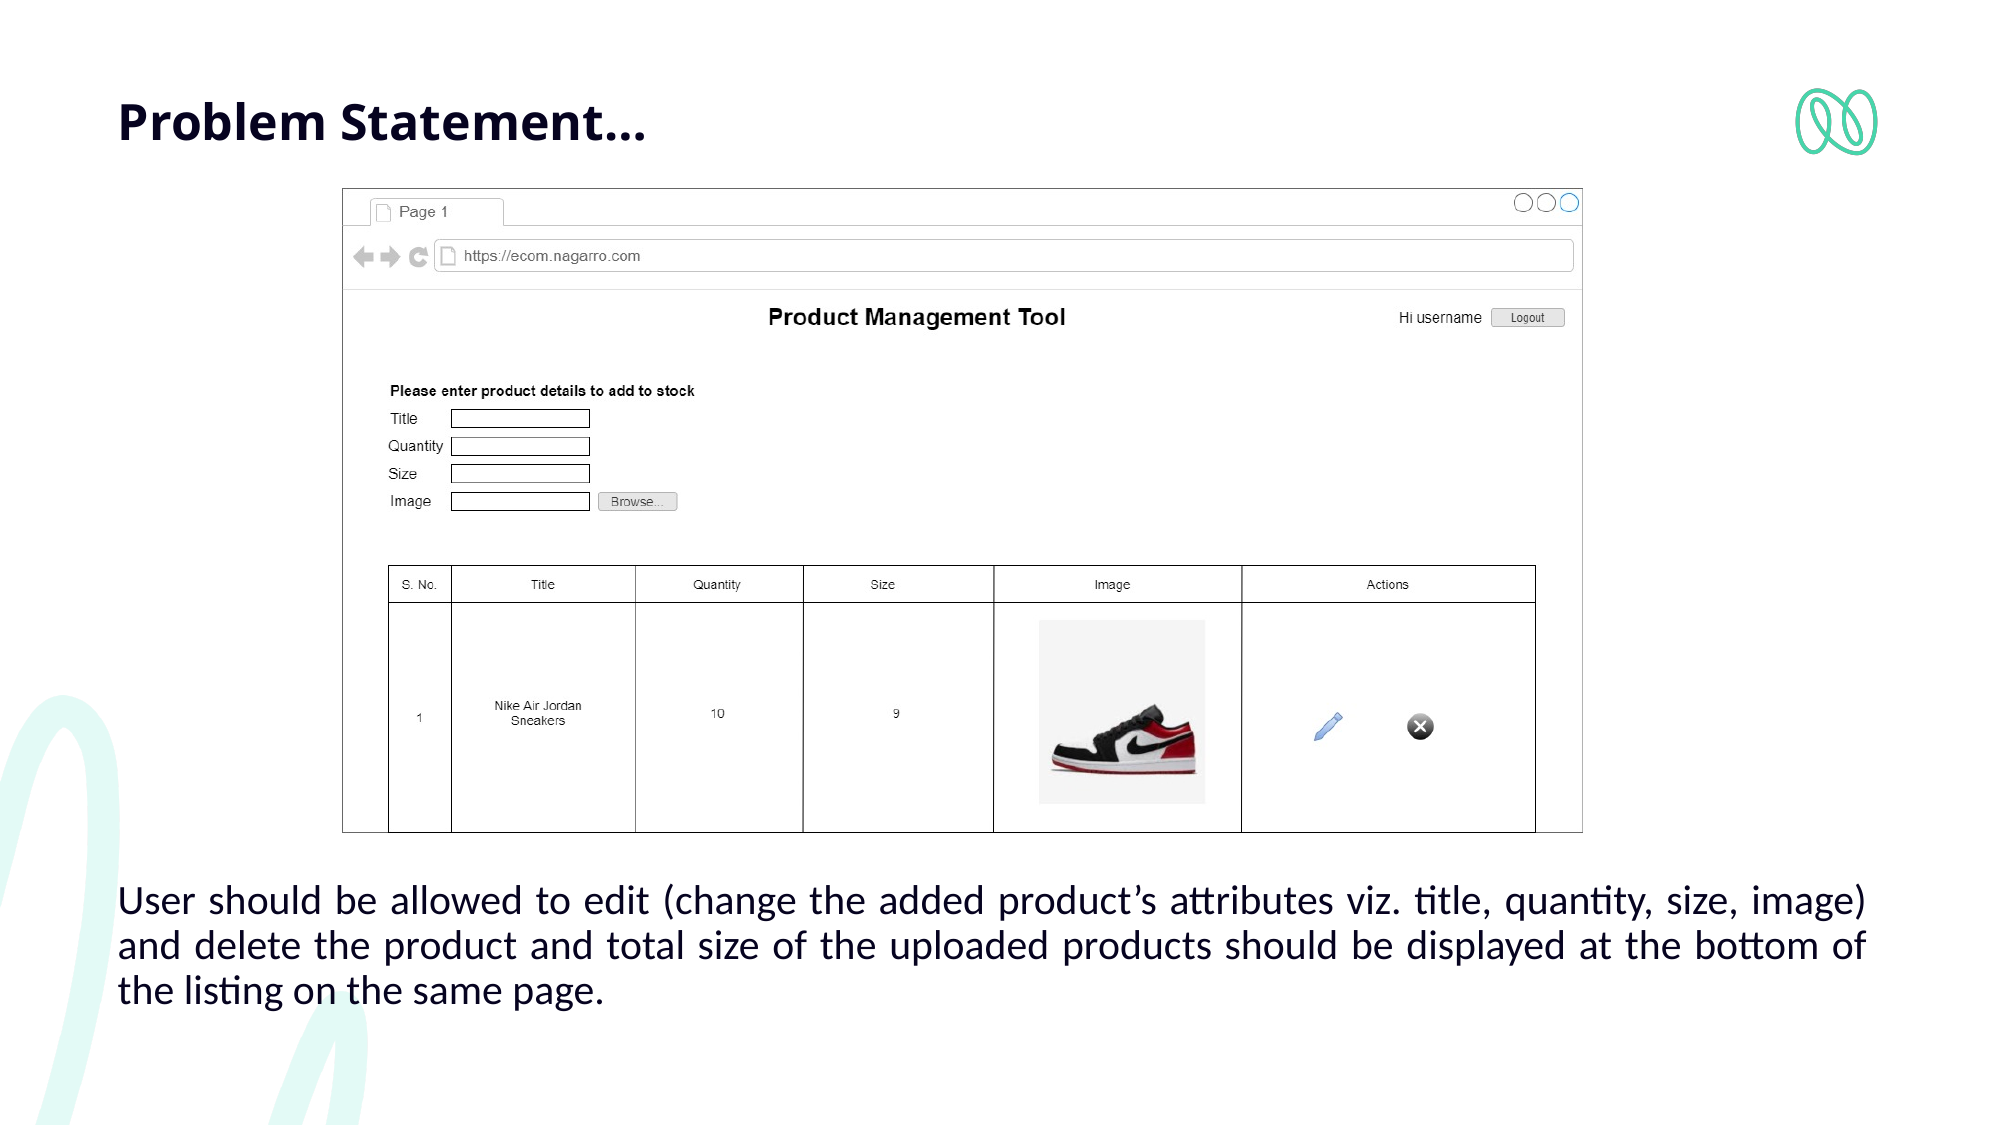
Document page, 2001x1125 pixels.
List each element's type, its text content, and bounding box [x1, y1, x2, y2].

picture [342, 188, 1583, 834]
list User should be allowed to edit (change the added product’s attributes viz. title, quantity, size, image) and delete the product and total size of the uploaded products should be displayed at the bottom of the listing on the same page. [102, 205, 1884, 1067]
picture [1772, 62, 1906, 180]
title Problem Statement… [102, 78, 1284, 159]
